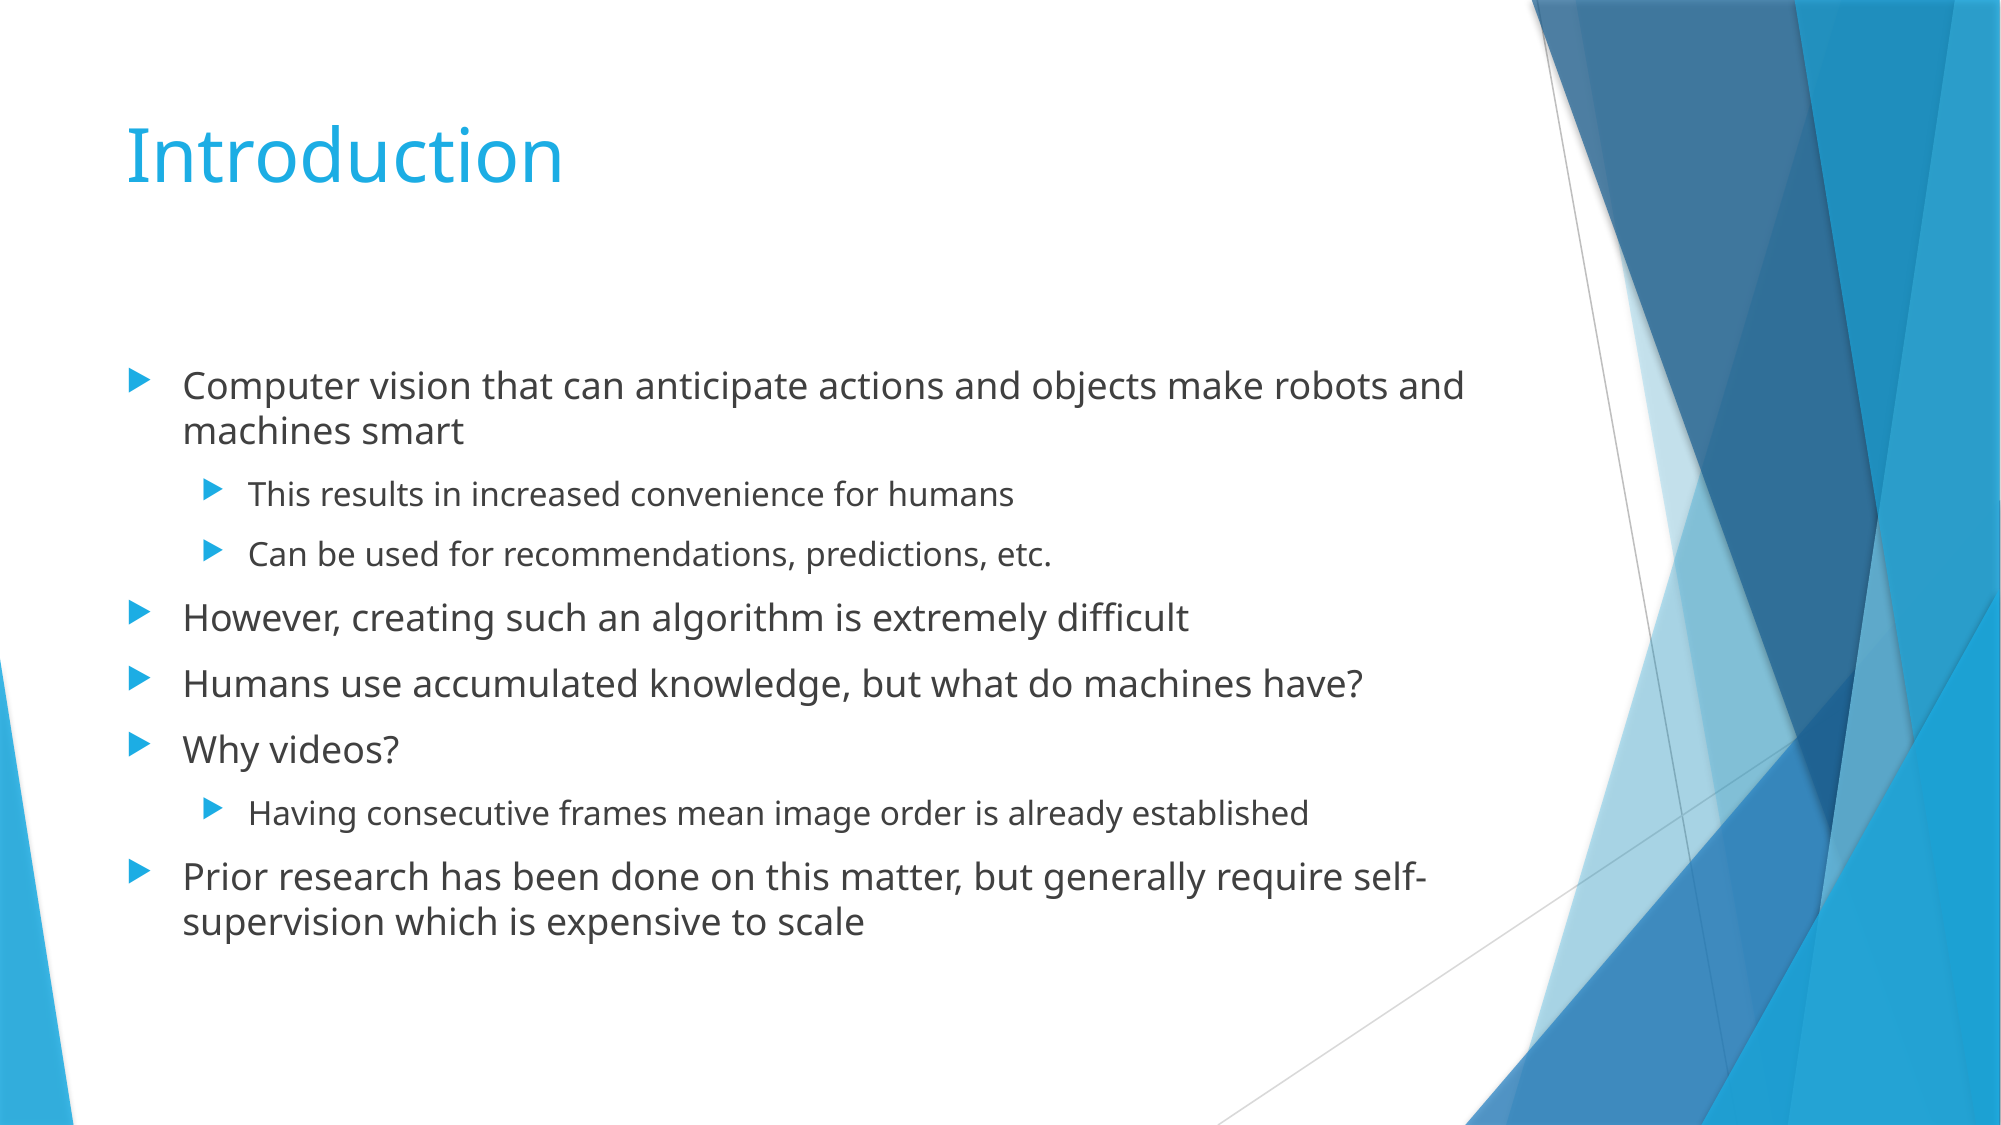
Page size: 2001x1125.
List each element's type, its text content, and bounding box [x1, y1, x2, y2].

title Introduction [111, 99, 1522, 317]
list Computer vision that can anticipate actions and objects make robots and machines smart This results in increased convenience for humans Can be used for recommendations, predictions, etc. However, creating such an algorithm is extremely difficult Humans use accumulated knowledge, but what do machines have? Why videos? Having consecutive frames mean image order is already established Prior research has been done on this matter, but generally require self-supervision which is expensive to scale [111, 354, 1522, 992]
